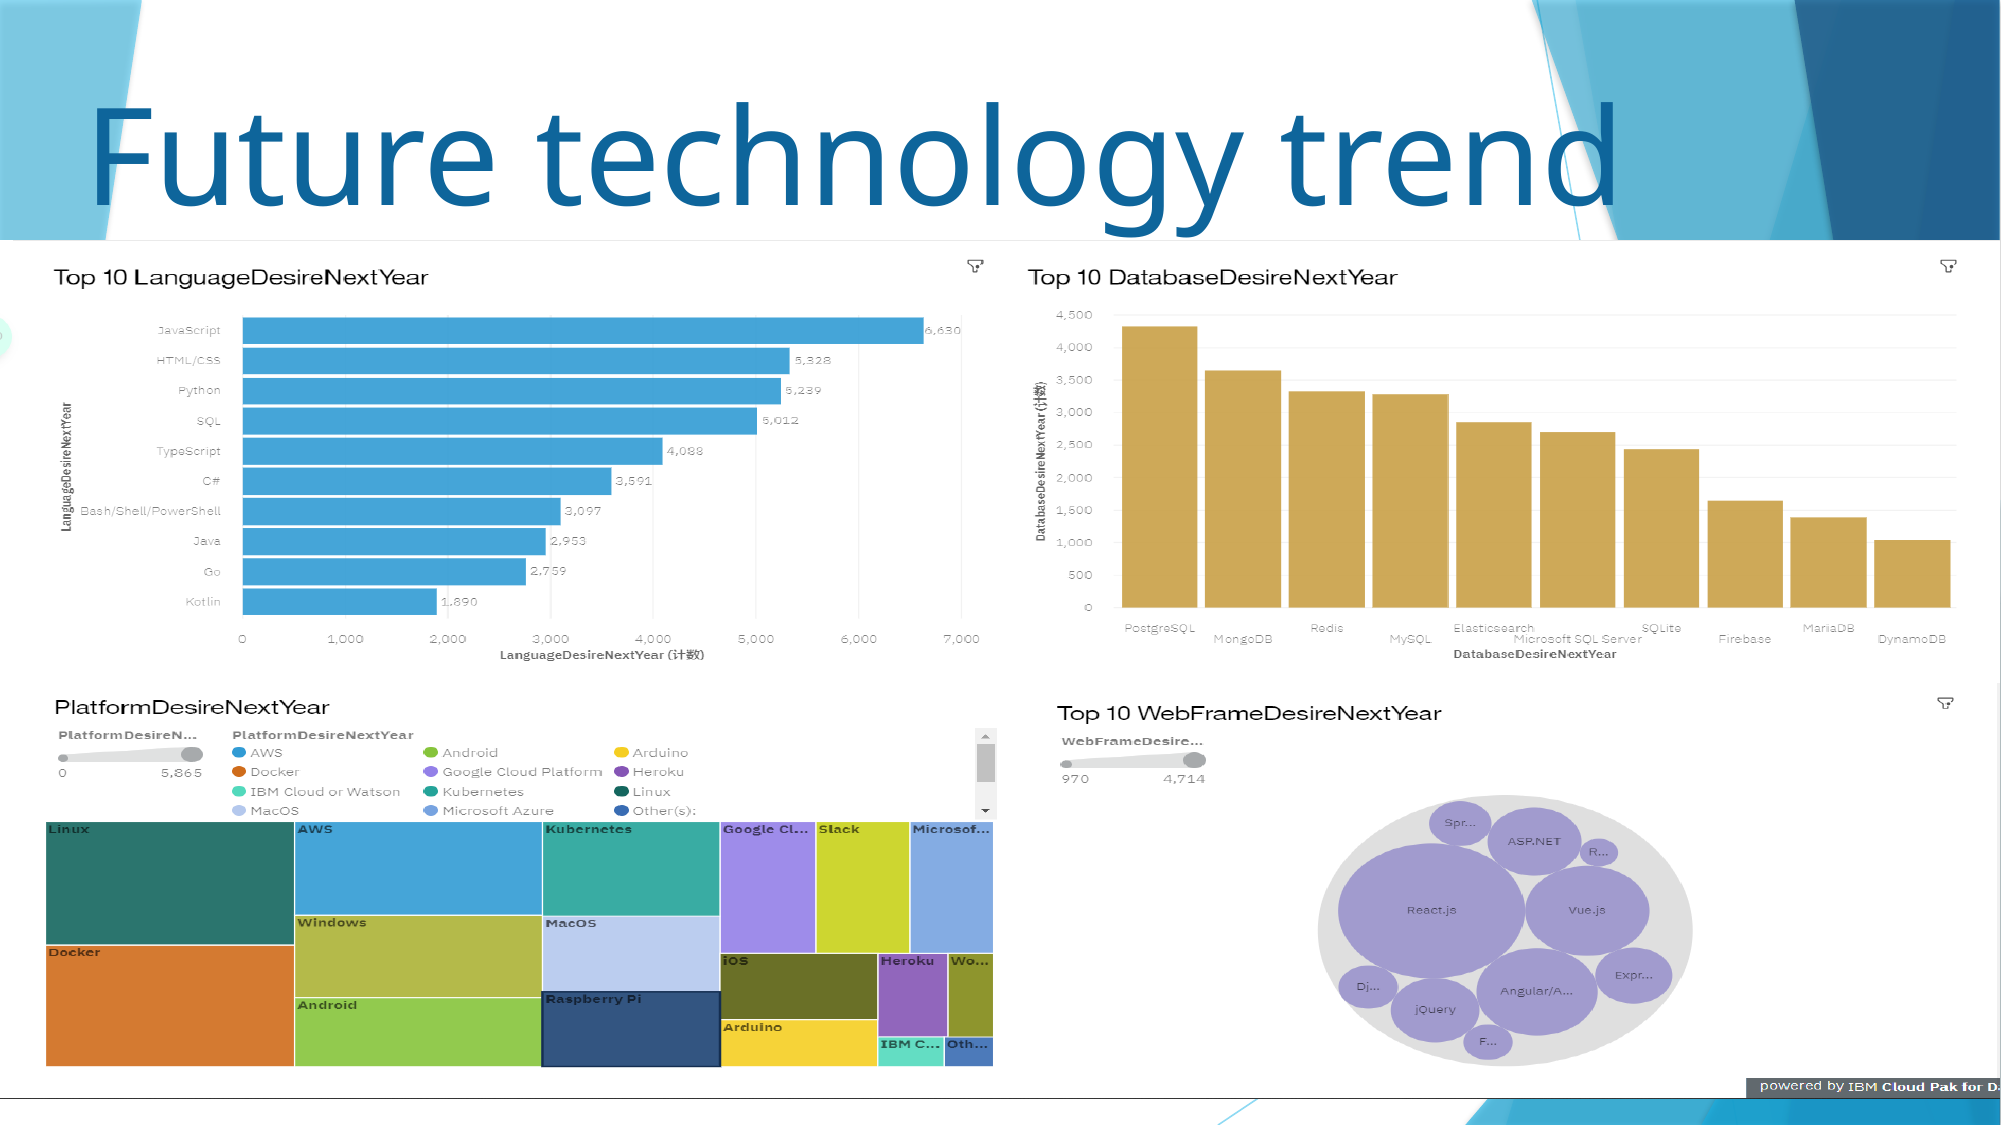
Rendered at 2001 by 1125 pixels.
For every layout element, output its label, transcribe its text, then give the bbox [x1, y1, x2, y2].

picture [0, 239, 2000, 1099]
title Future technology trend [69, 50, 1971, 238]
